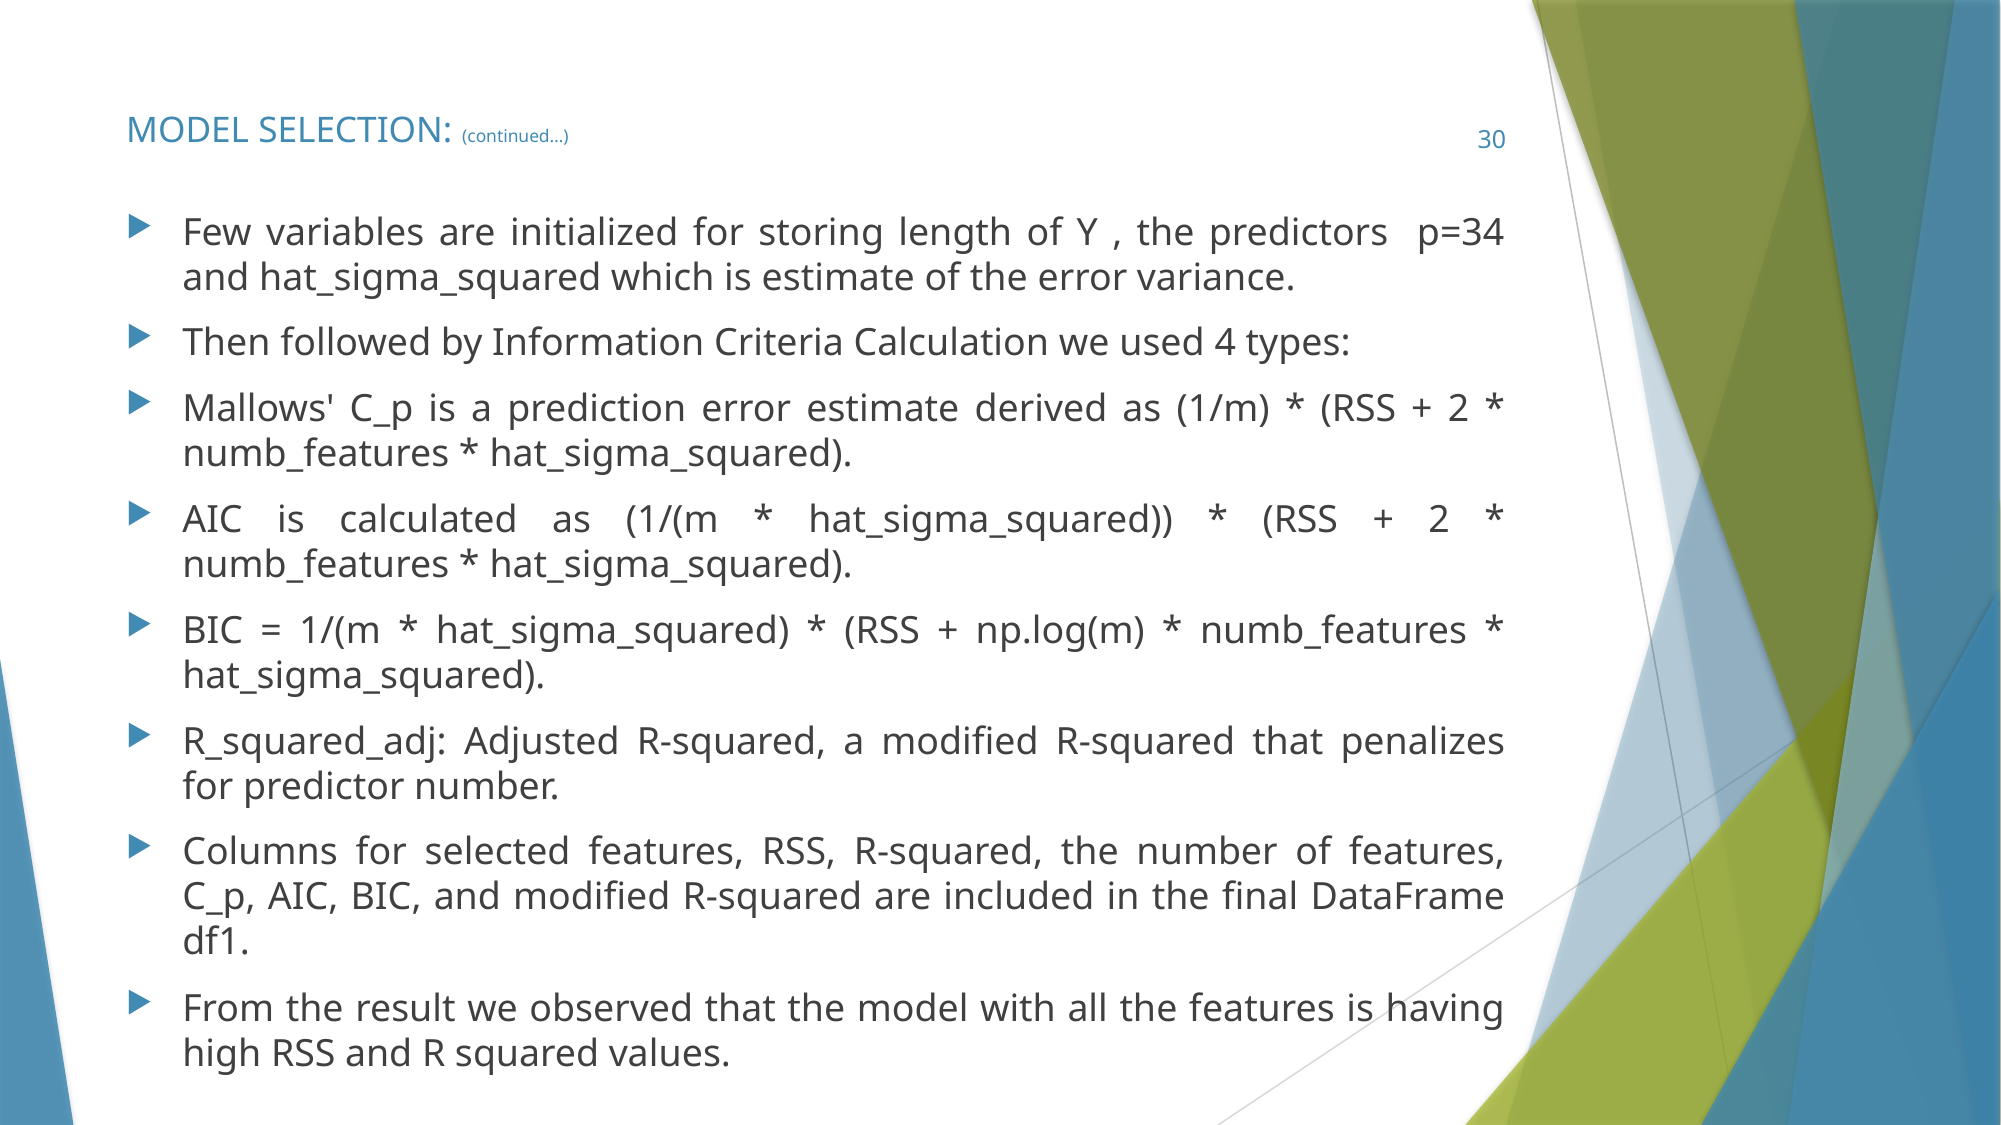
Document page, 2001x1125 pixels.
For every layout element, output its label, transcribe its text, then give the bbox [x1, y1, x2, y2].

list Few variables are initialized for storing length of Y , the predictors p=34 and hat_sigma_squared which is estimate of the error variance. Then followed by Information Criteria Calculation we used 4 types: Mallows' C_p is a prediction error estimate derived as (1/m) * (RSS + 2 * numb_features * hat_sigma_squared). AIC is calculated as (1/(m * hat_sigma_squared)) * (RSS + 2 * numb_features * hat_sigma_squared). BIC = 1/(m * hat_sigma_squared) * (RSS + np.log(m) * numb_features * hat_sigma_squared). R_squared_adj: Adjusted R-squared, a modified R-squared that penalizes for predictor number. Columns for selected features, RSS, R-squared, the number of features, C_p, AIC, BIC, and modified R-squared are included in the final DataFrame df1. From the result we observed that the model with all the features is having high RSS and R squared values. [111, 200, 1522, 1072]
slide_number 30 [1409, 110, 1522, 170]
title MODEL SELECTION: (continued…) [111, 99, 1522, 200]
